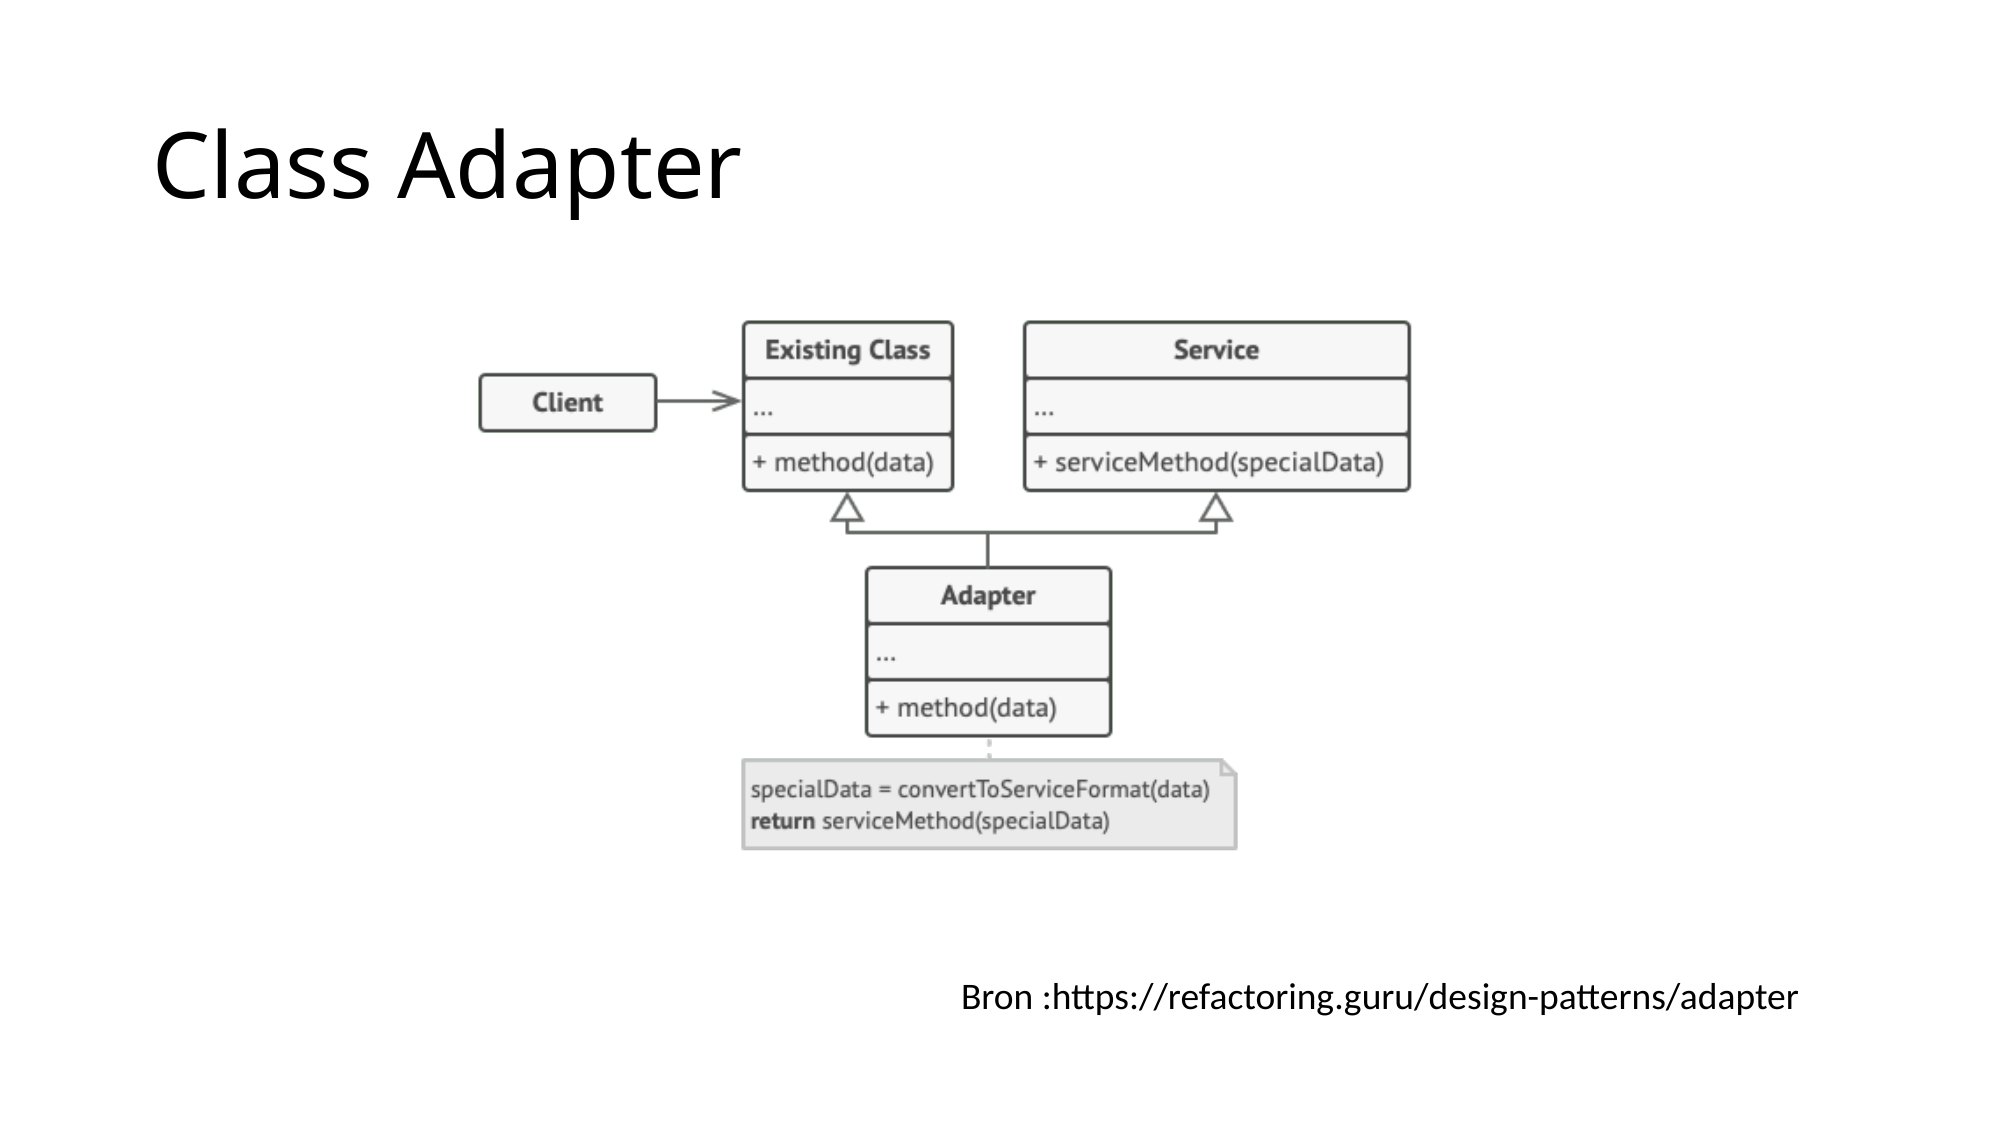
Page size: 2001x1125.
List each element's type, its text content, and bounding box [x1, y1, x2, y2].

title Class Adapter [137, 59, 1863, 278]
text_box Bron :https://refactoring.guru/design-patterns/adapter [946, 964, 1863, 1025]
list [463, 304, 1429, 867]
